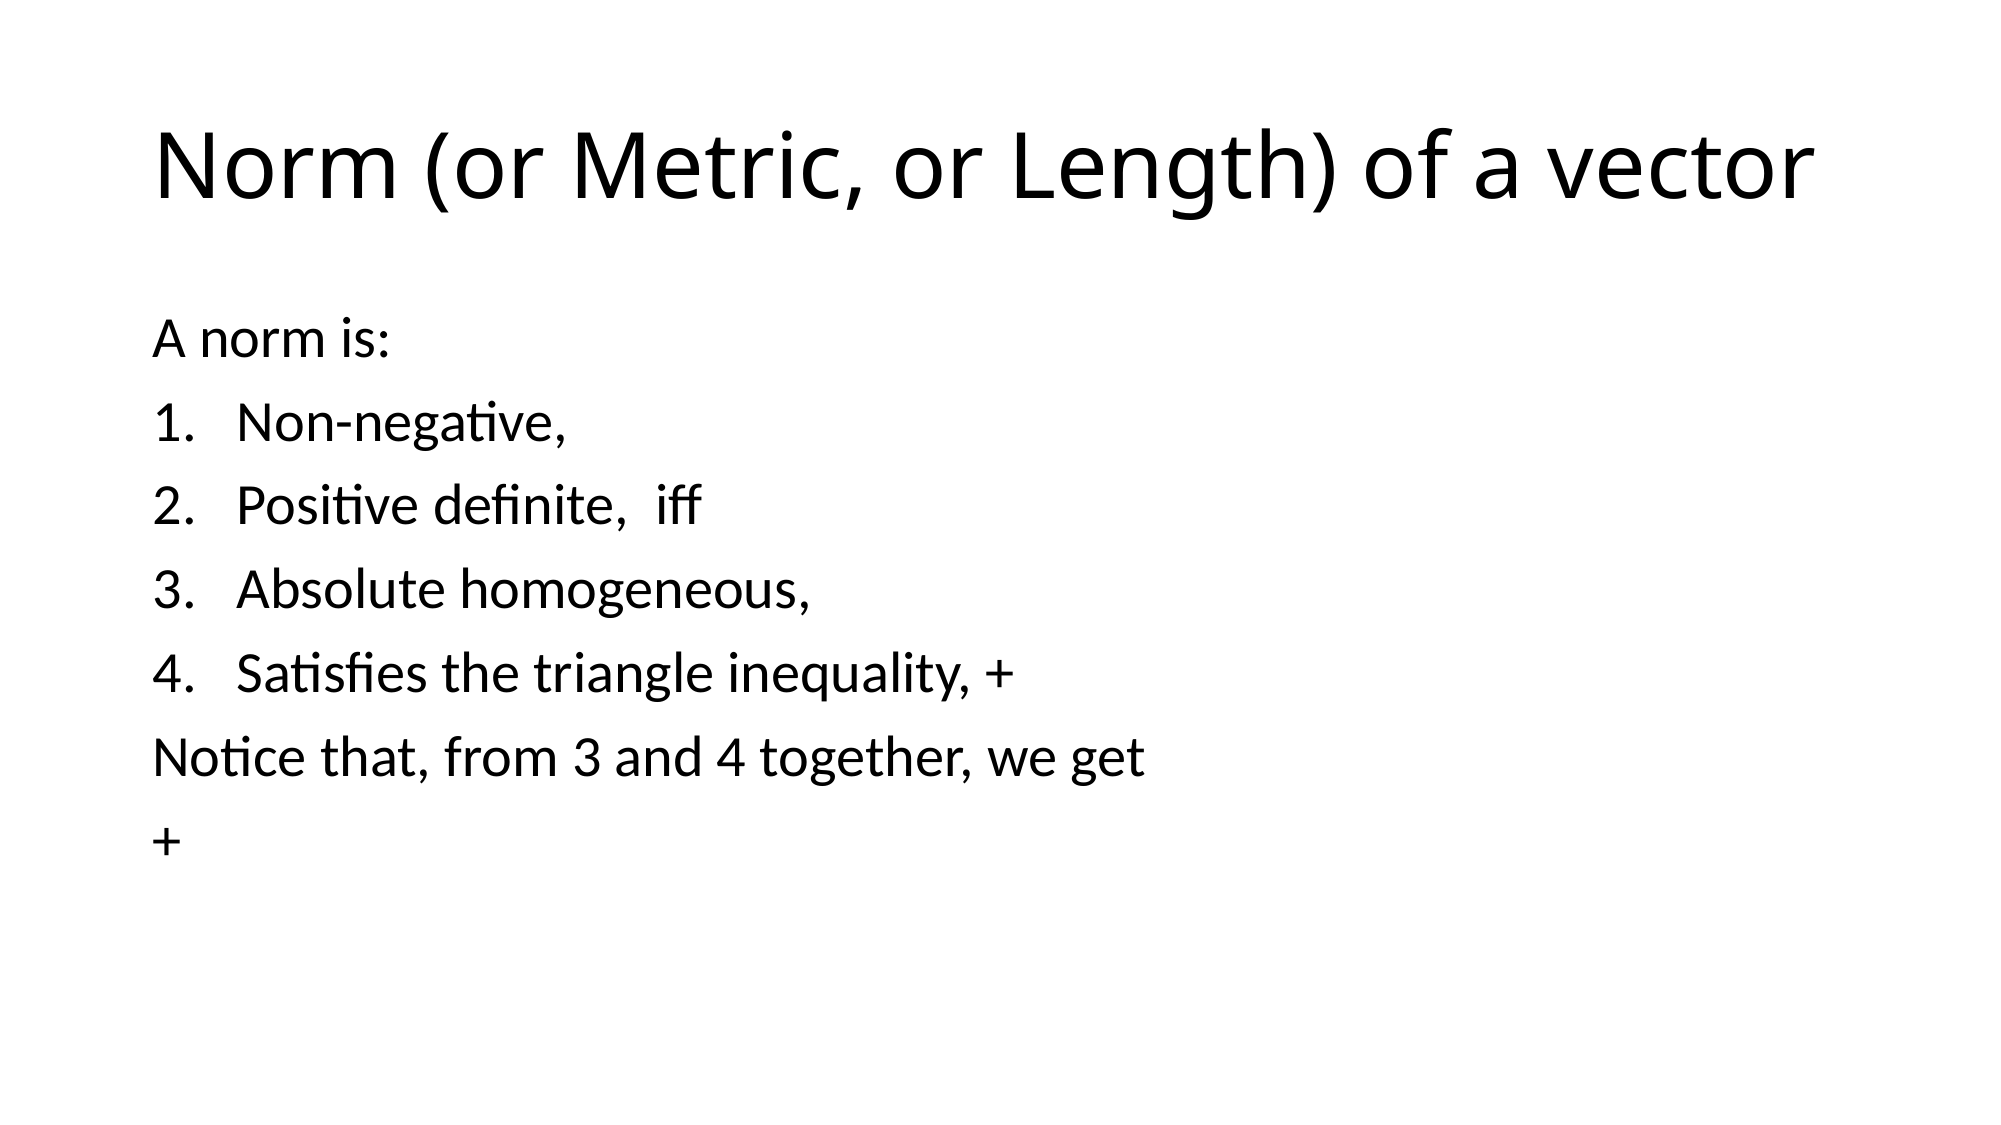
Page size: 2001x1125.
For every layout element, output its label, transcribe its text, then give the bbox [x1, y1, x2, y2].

title Norm (or Metric, or Length) of a vector [137, 59, 1863, 278]
